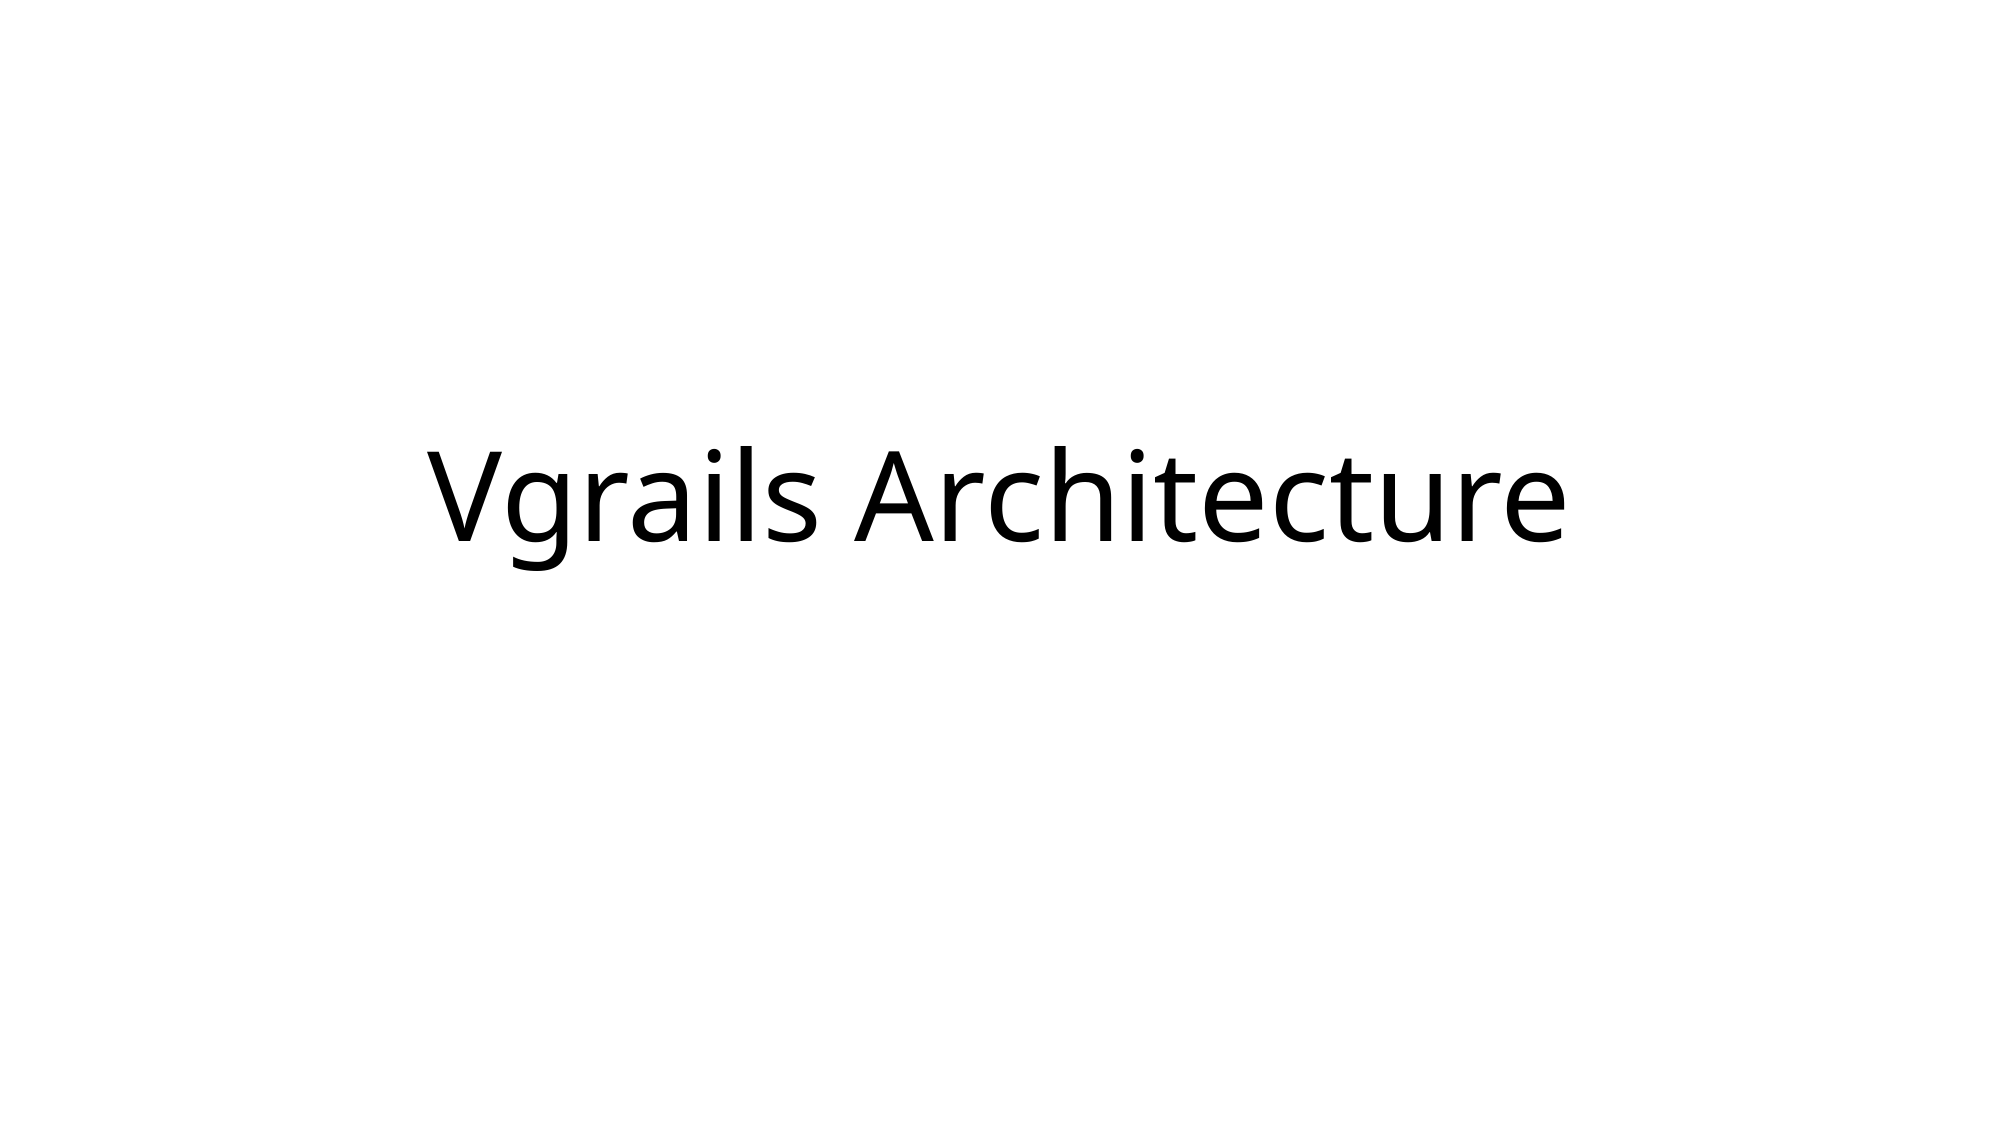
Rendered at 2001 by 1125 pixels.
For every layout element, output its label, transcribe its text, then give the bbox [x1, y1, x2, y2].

title Vgrails Architecture [249, 184, 1750, 576]
